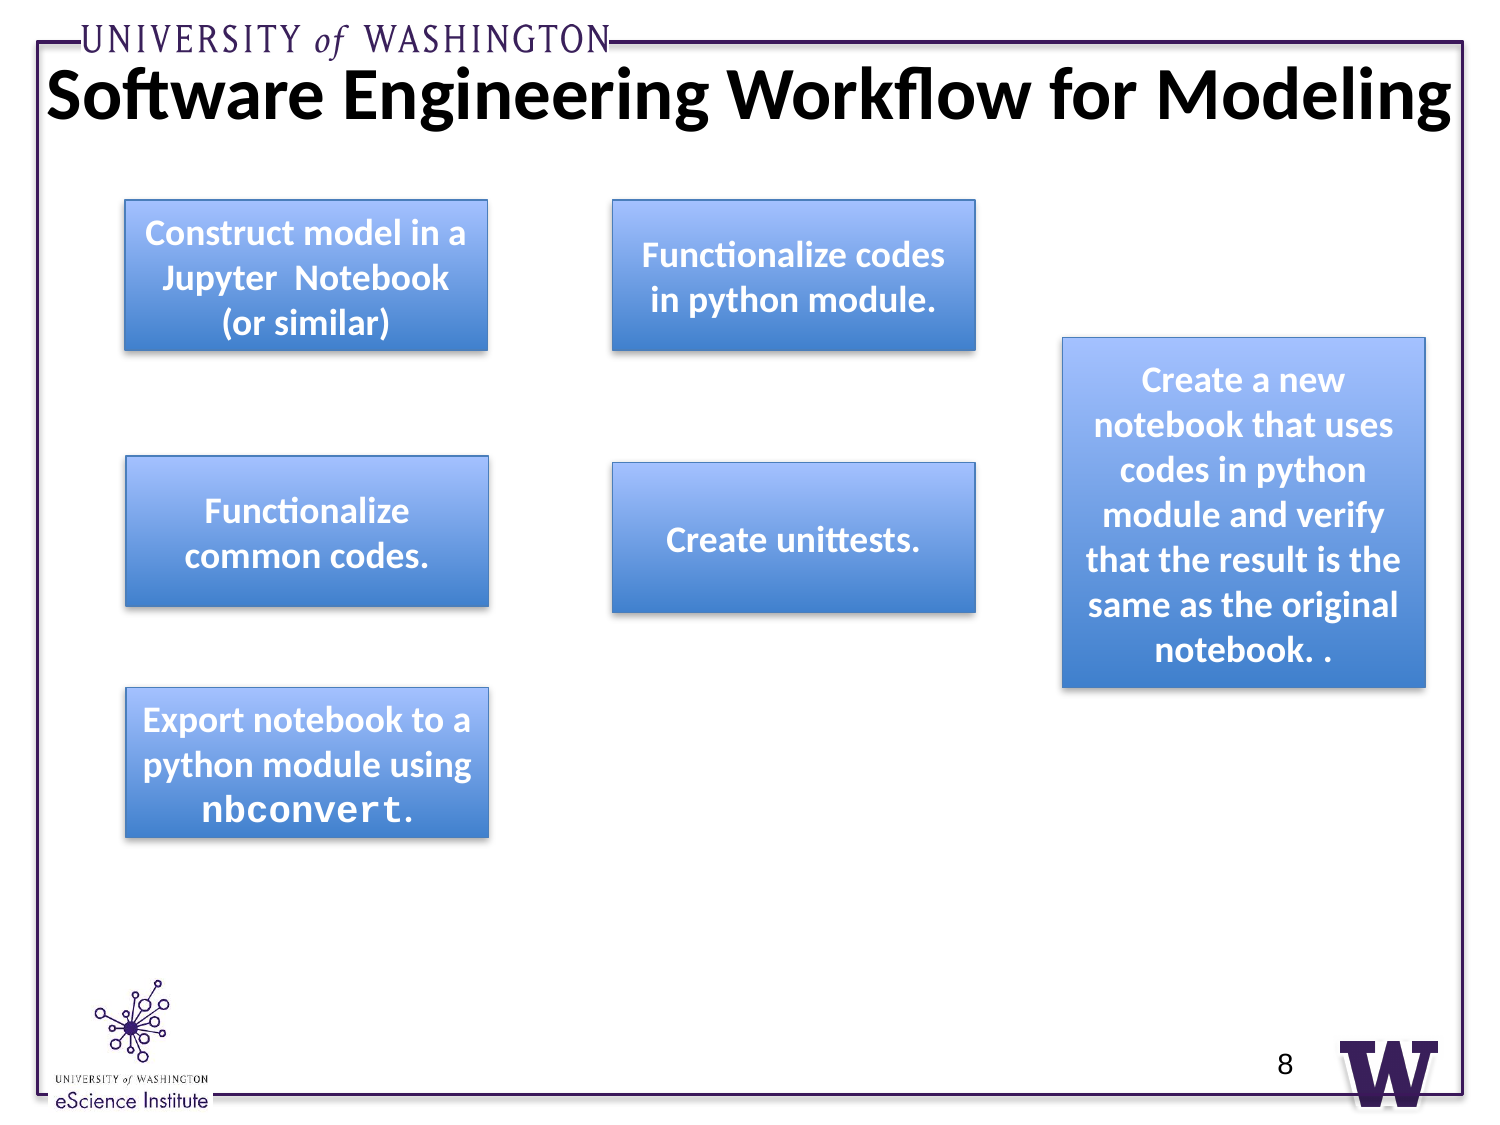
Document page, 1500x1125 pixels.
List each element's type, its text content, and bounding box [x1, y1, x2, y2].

picture [48, 978, 213, 1113]
title Software Engineering Workflow for Modeling [24, 37, 1475, 175]
text_box Functionalize codes in python module. [612, 199, 976, 351]
slide_number 8 [1262, 1037, 1350, 1098]
picture [1340, 1096, 1438, 1107]
picture [1350, 1041, 1438, 1093]
text_box Create a new notebook that uses codes in python module and verify that the result is the same as the original notebook. . [1062, 337, 1426, 688]
picture [81, 24, 609, 37]
text_box Create unittests. [612, 462, 976, 613]
text_box Export notebook to a python module using nbconvert. [125, 687, 489, 838]
text_box Construct model in a Jupyter Notebook (or similar) [124, 199, 488, 351]
text_box Functionalize common codes. [125, 455, 489, 607]
